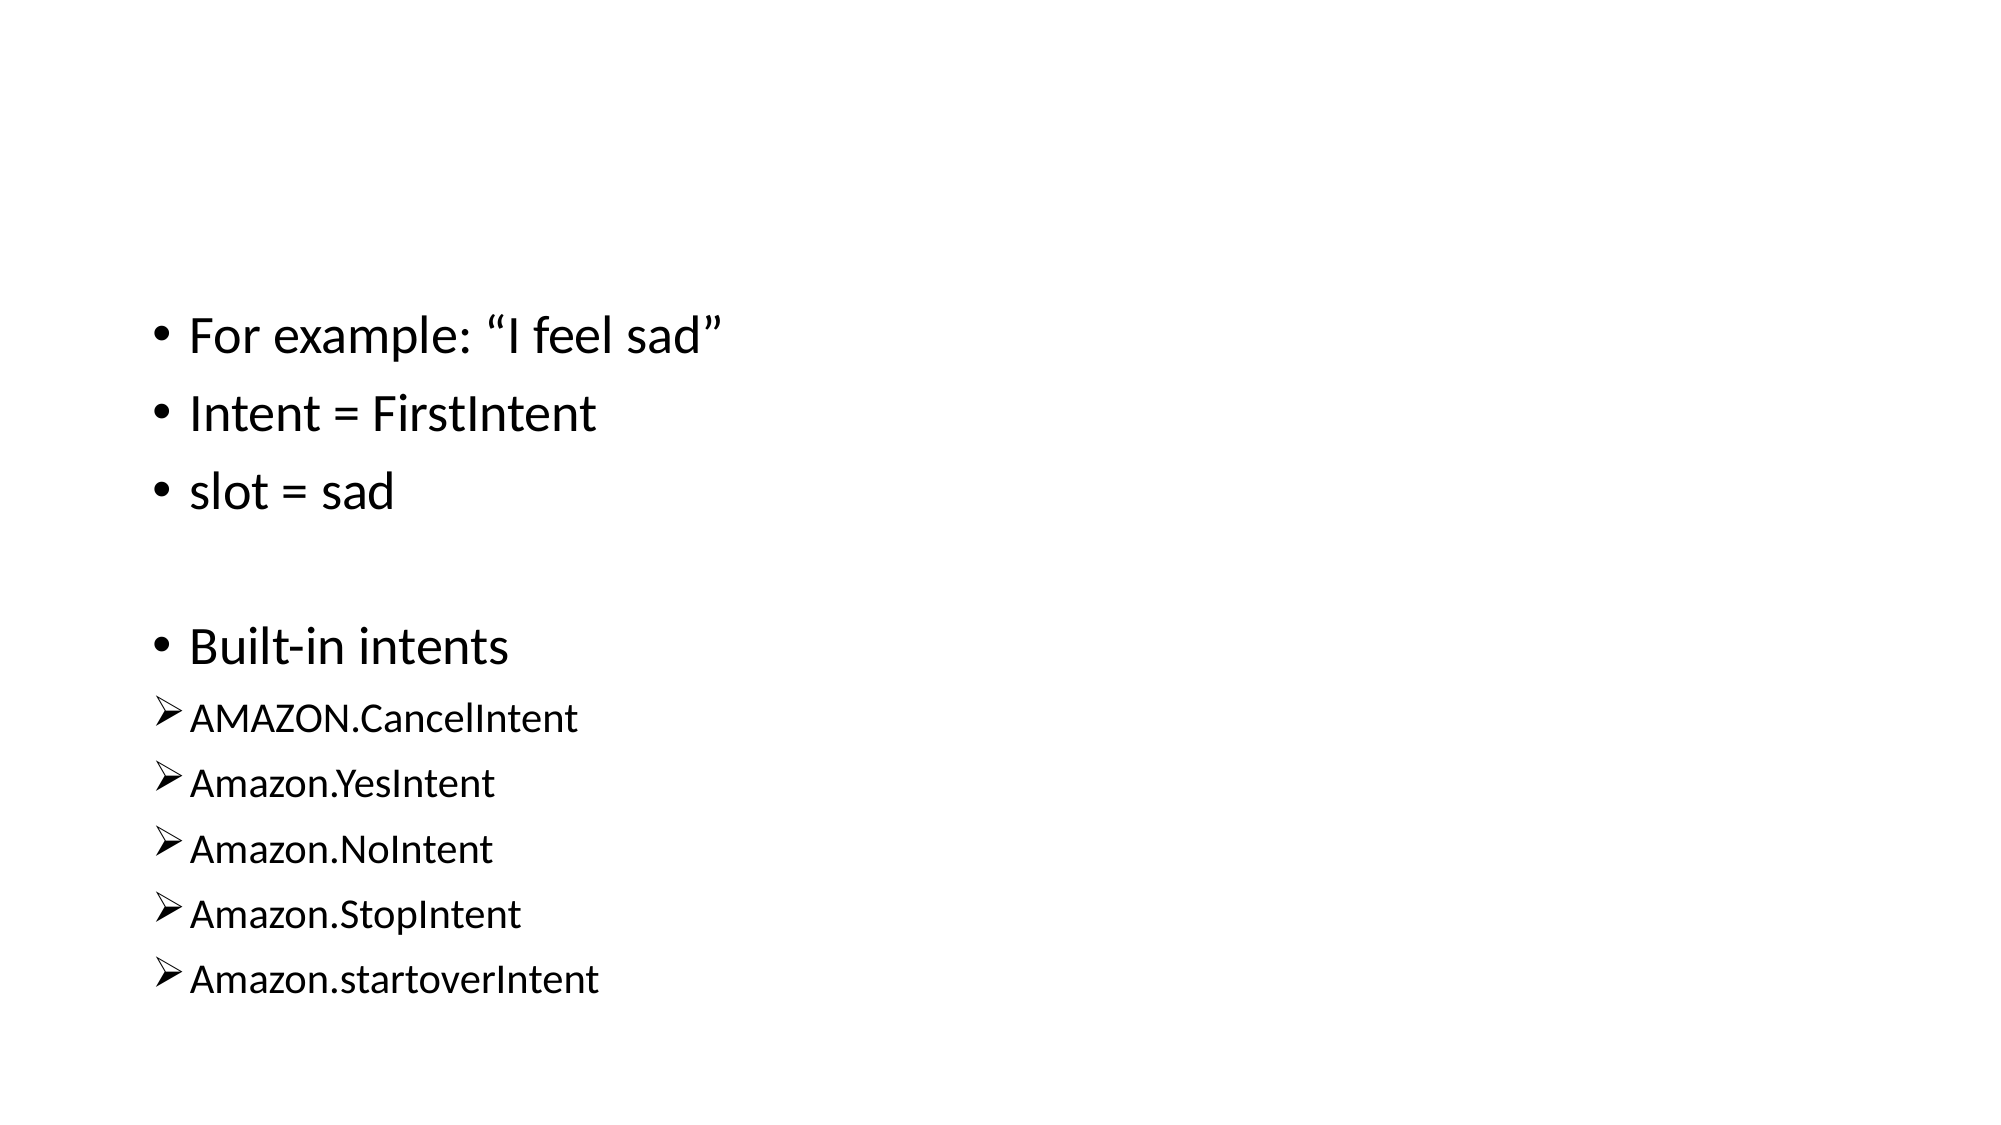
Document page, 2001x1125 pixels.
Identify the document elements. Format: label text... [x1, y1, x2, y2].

list For example: “I feel sad” Intent = FirstIntent slot = sad Built-in intents AMAZON.CancelIntent Amazon.YesIntent Amazon.NoIntent Amazon.StopIntent Amazon.startoverIntent [137, 299, 1863, 1014]
